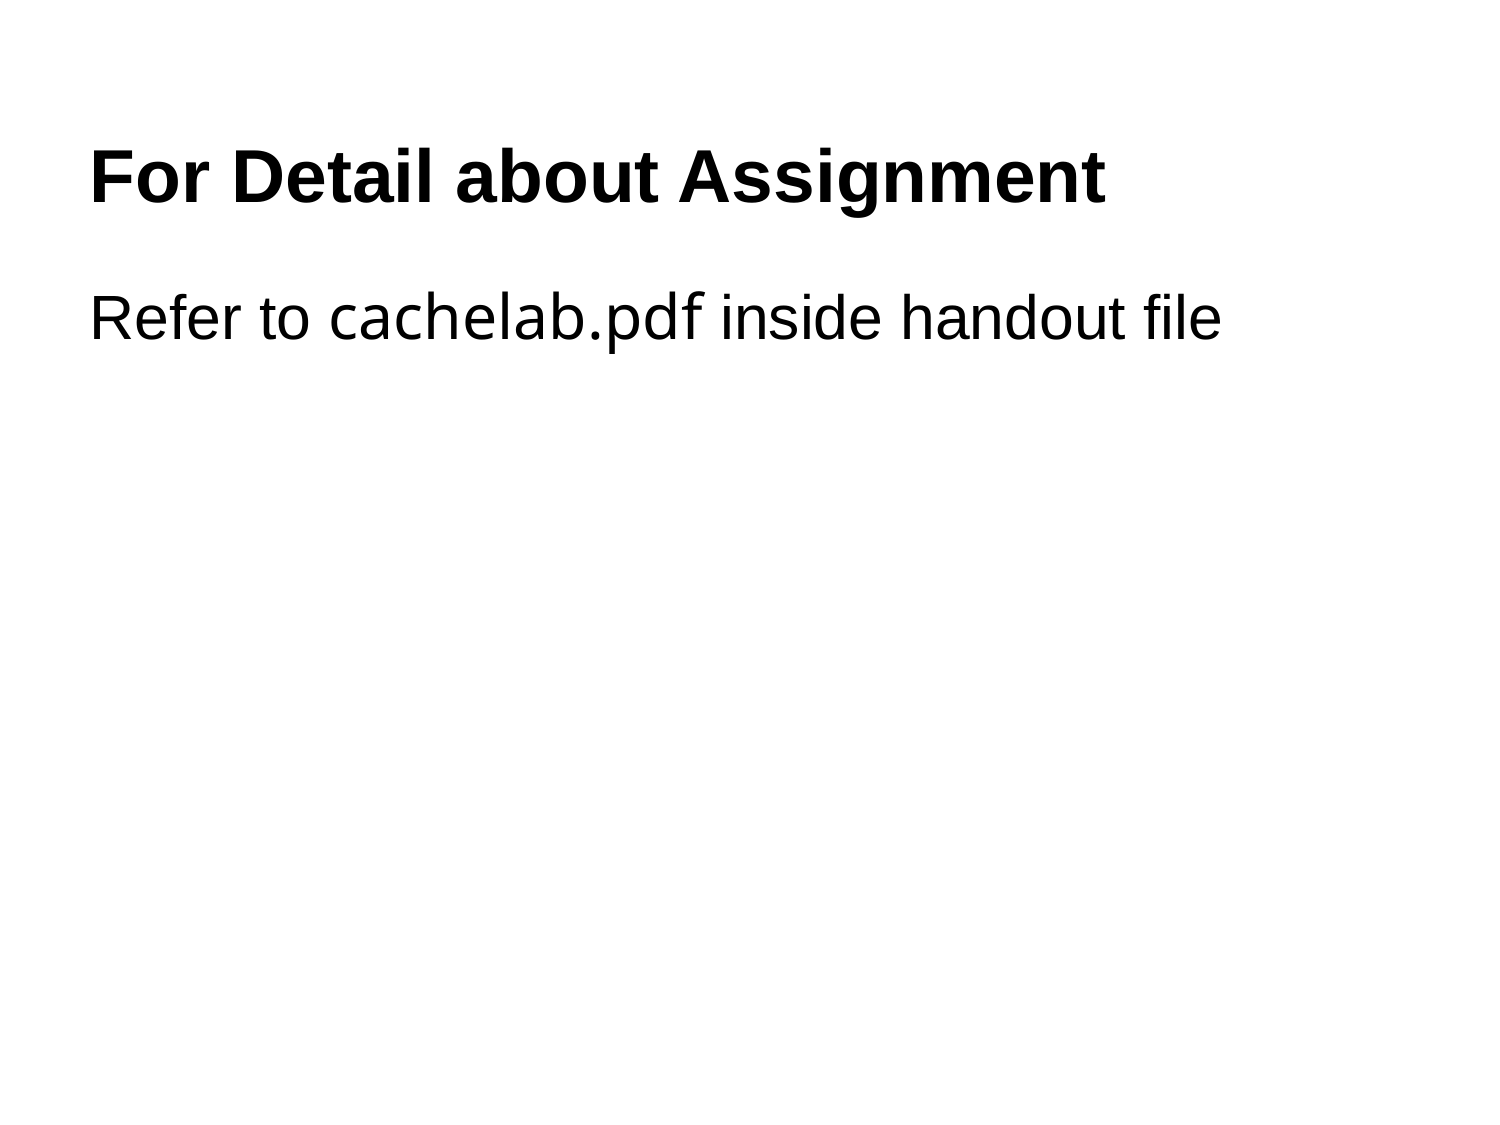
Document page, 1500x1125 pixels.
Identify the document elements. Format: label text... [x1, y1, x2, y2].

text_box Refer to cachelab.pdf inside handout file [74, 262, 1425, 1078]
text_box For Detail about Assignment [74, 45, 1425, 233]
